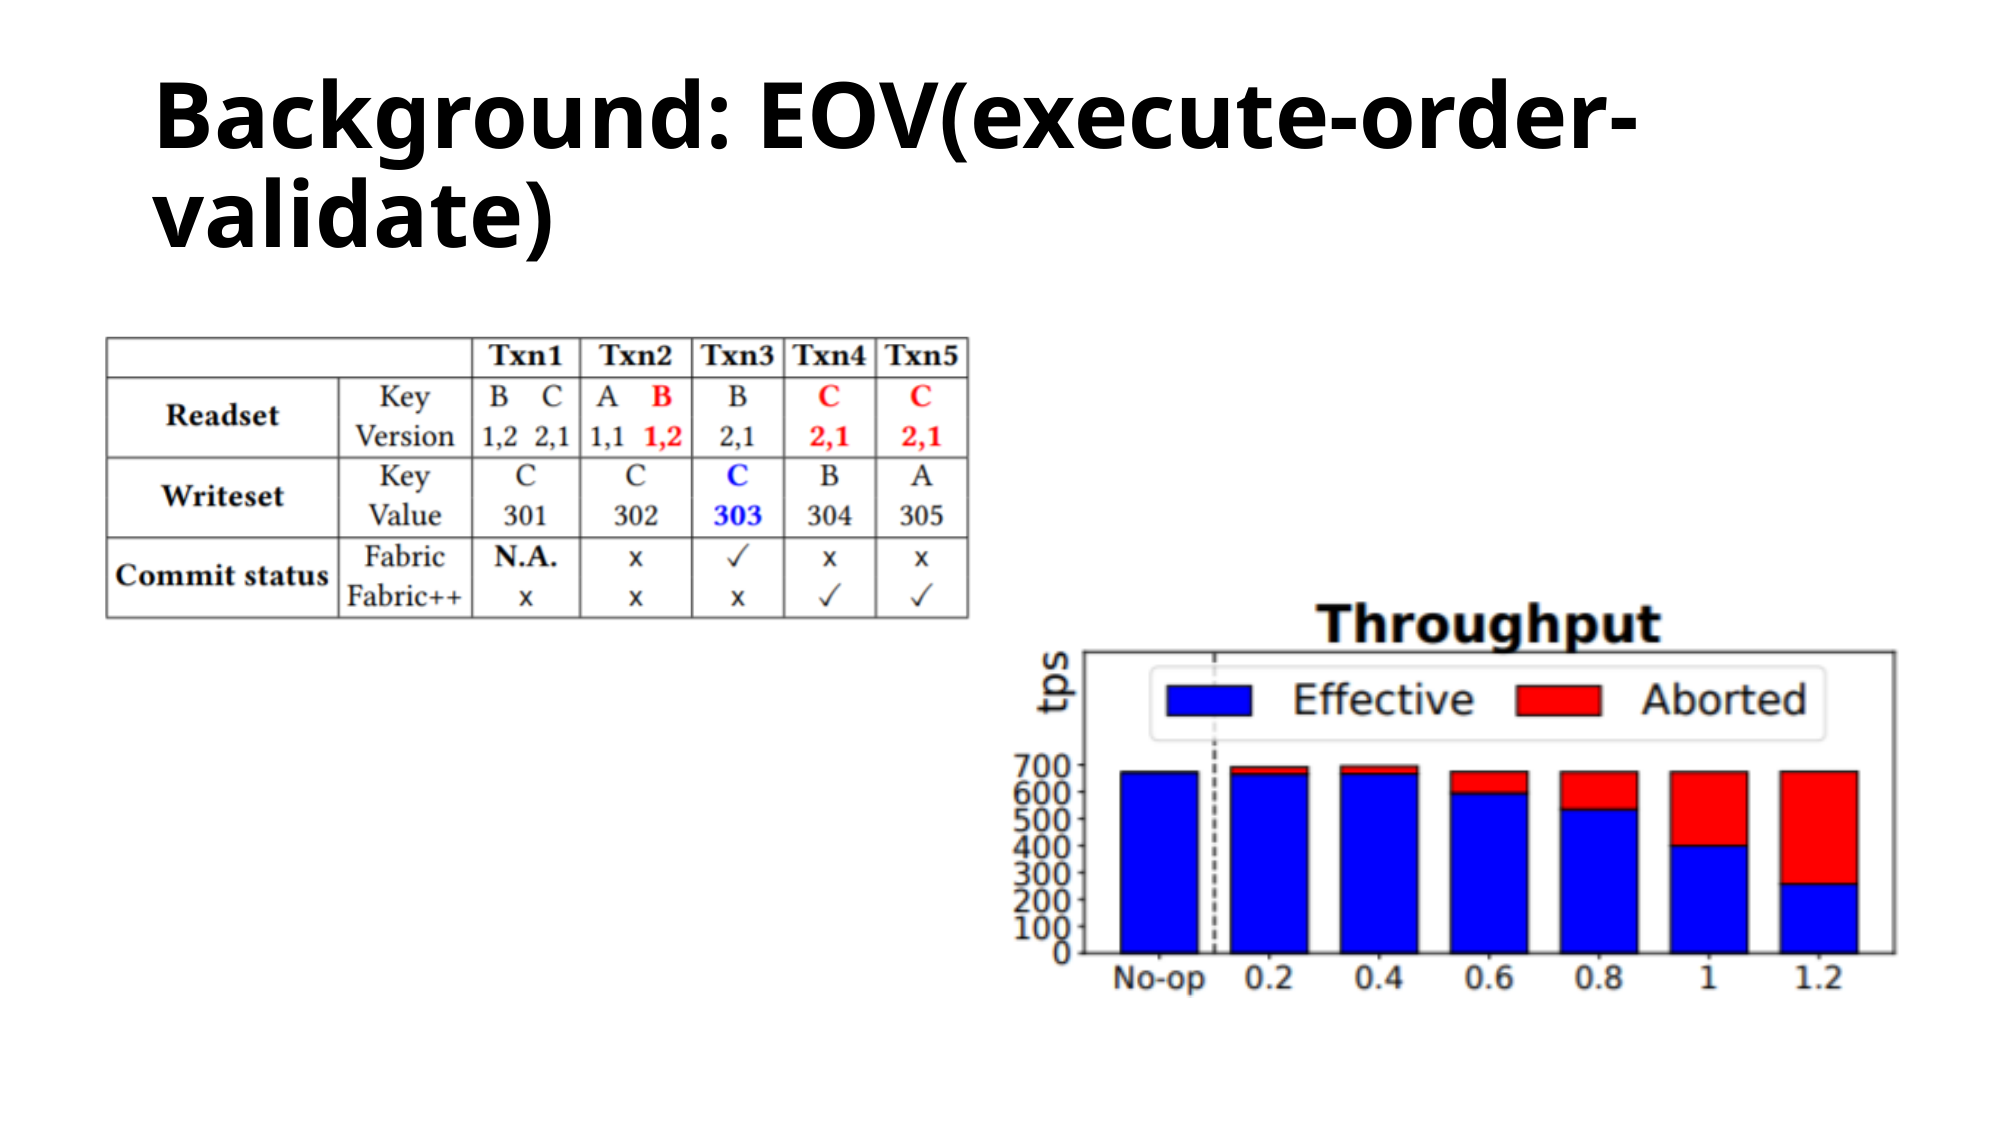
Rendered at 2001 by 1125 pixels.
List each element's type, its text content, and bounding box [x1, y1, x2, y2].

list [999, 562, 1955, 998]
title Background: EOV(execute-order-validate) [137, 59, 1863, 278]
picture [85, 321, 1000, 629]
